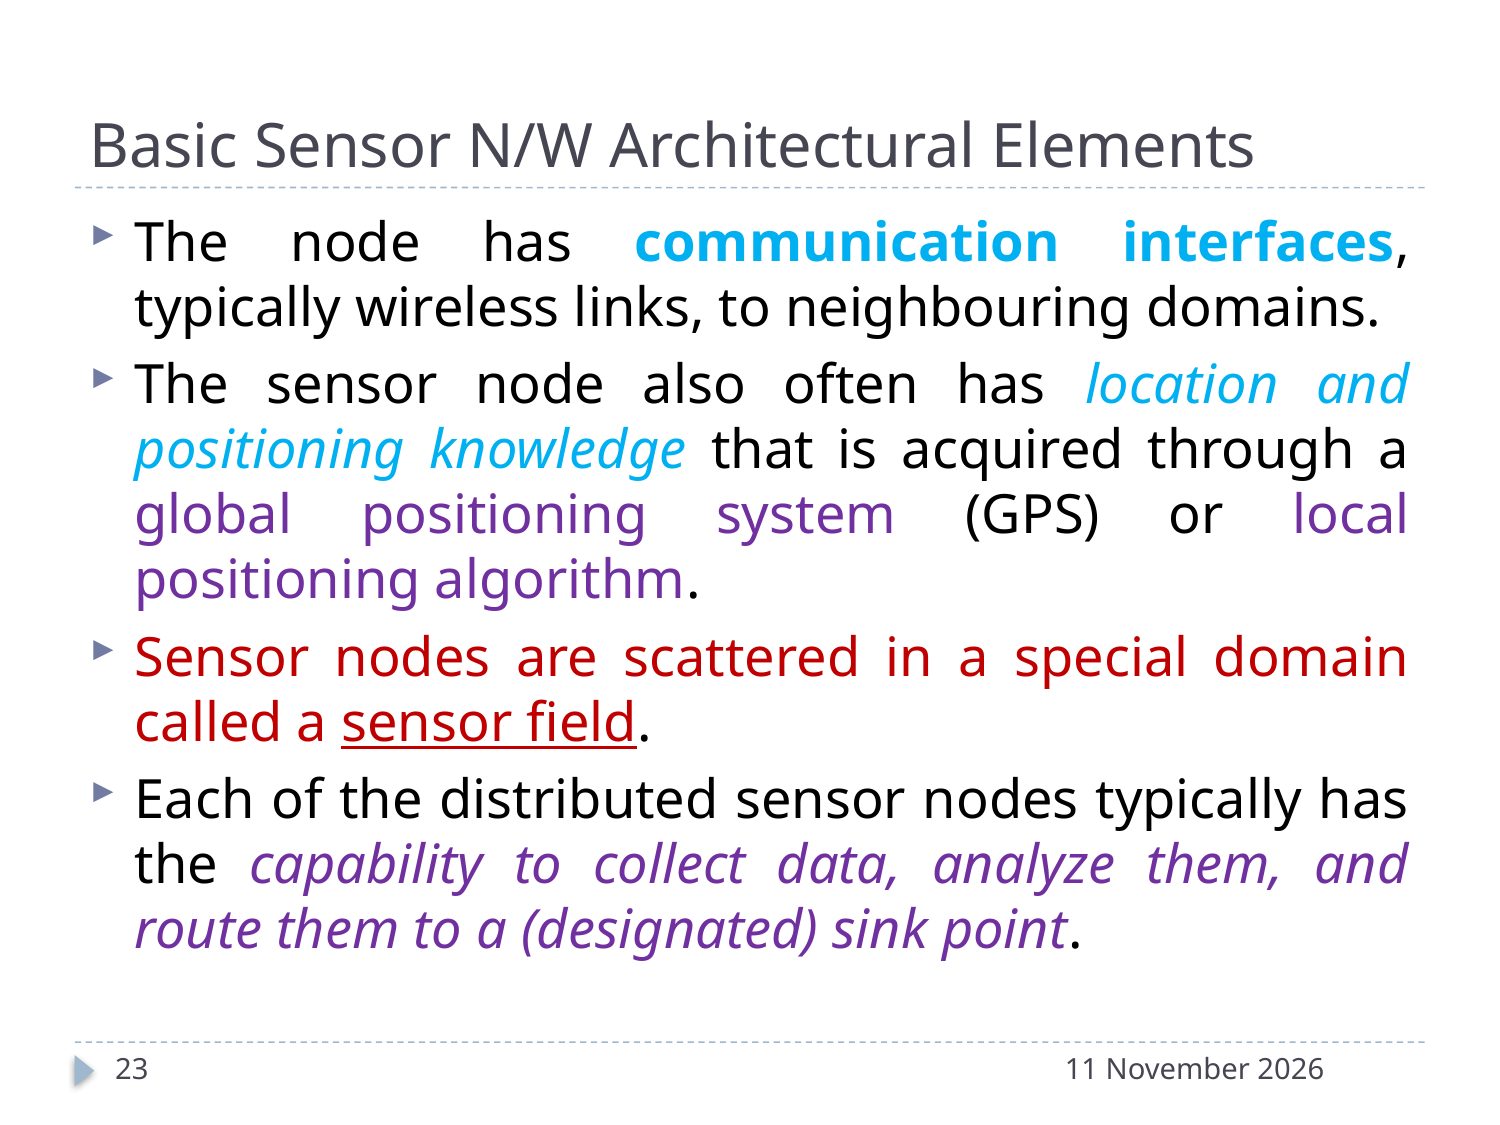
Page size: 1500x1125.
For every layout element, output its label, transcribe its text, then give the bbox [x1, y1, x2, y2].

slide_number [1050, 1042, 1426, 1103]
title Basic Sensor N/W Architectural Elements [75, 24, 1425, 188]
slide_number 23 [100, 1042, 426, 1103]
list The node has communication interfaces, typically wireless links, to neighbouring domains. The sensor node also often has location and positioning knowledge that is acquired through a global positioning system (GPS) or local positioning algorithm. Sensor nodes are scattered in a special domain called a sensor field. Each of the distributed sensor nodes typically has the capability to collect data, analyze them, and route them to a (designated) sink point. [75, 200, 1425, 1010]
